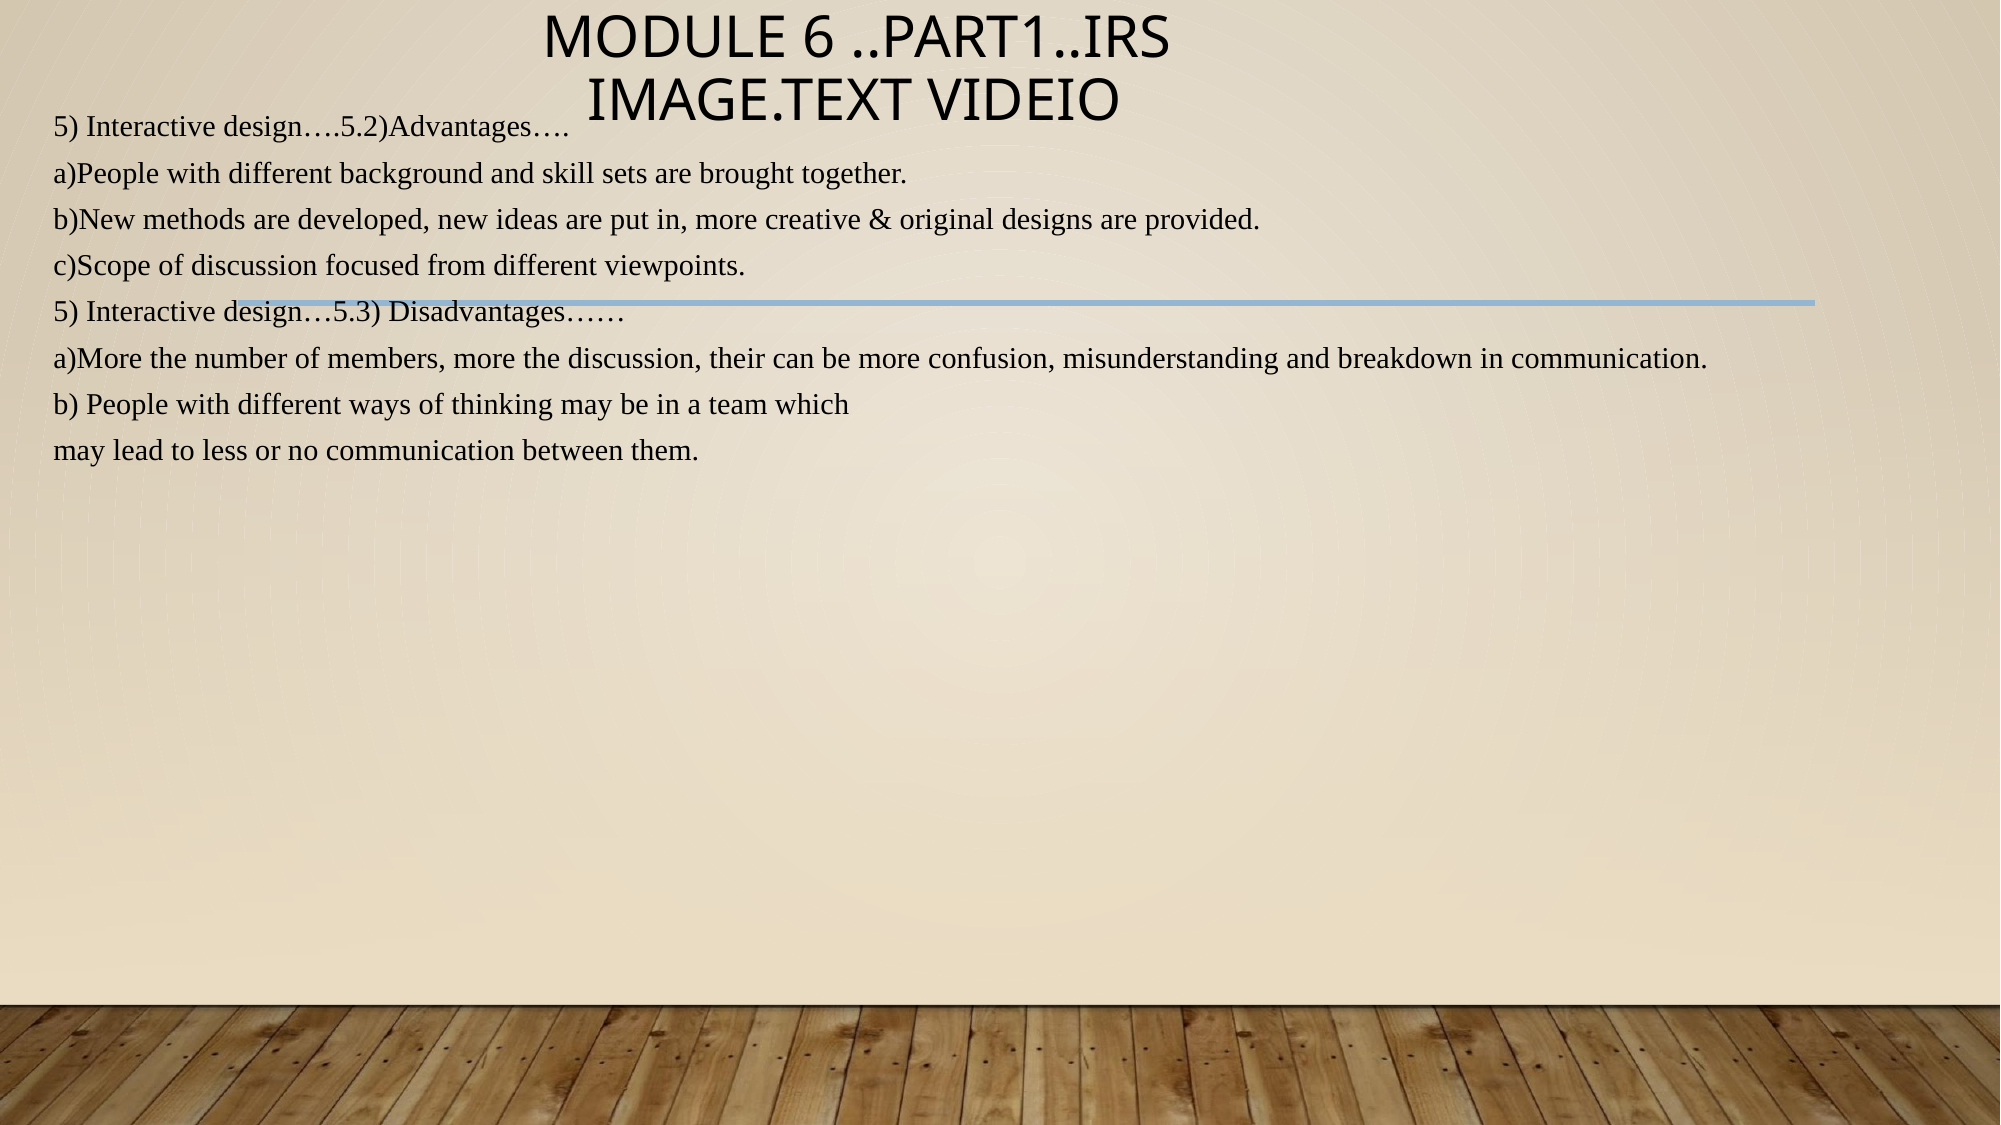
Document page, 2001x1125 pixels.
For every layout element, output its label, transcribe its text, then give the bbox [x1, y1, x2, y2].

list 5) Interactive design….5.2)Advantages…. a)People with different background and skill sets are brought together. b)New methods are developed, new ideas are put in, more creative & original designs are provided. c)Scope of discussion focused from different viewpoints. 5) Interactive design…5.3) Disadvantages…… a)More the number of members, more the discussion, their can be more confusion, misunderstanding and breakdown in communication. b) People with different ways of thinking may be in a team which may lead to less or no communication between them. [38, 81, 1976, 1030]
title MODULE 6 ..PART1..IRS IMAGE.TEXT VIDEIO [212, 0, 1788, 81]
picture [0, 1005, 2000, 1125]
